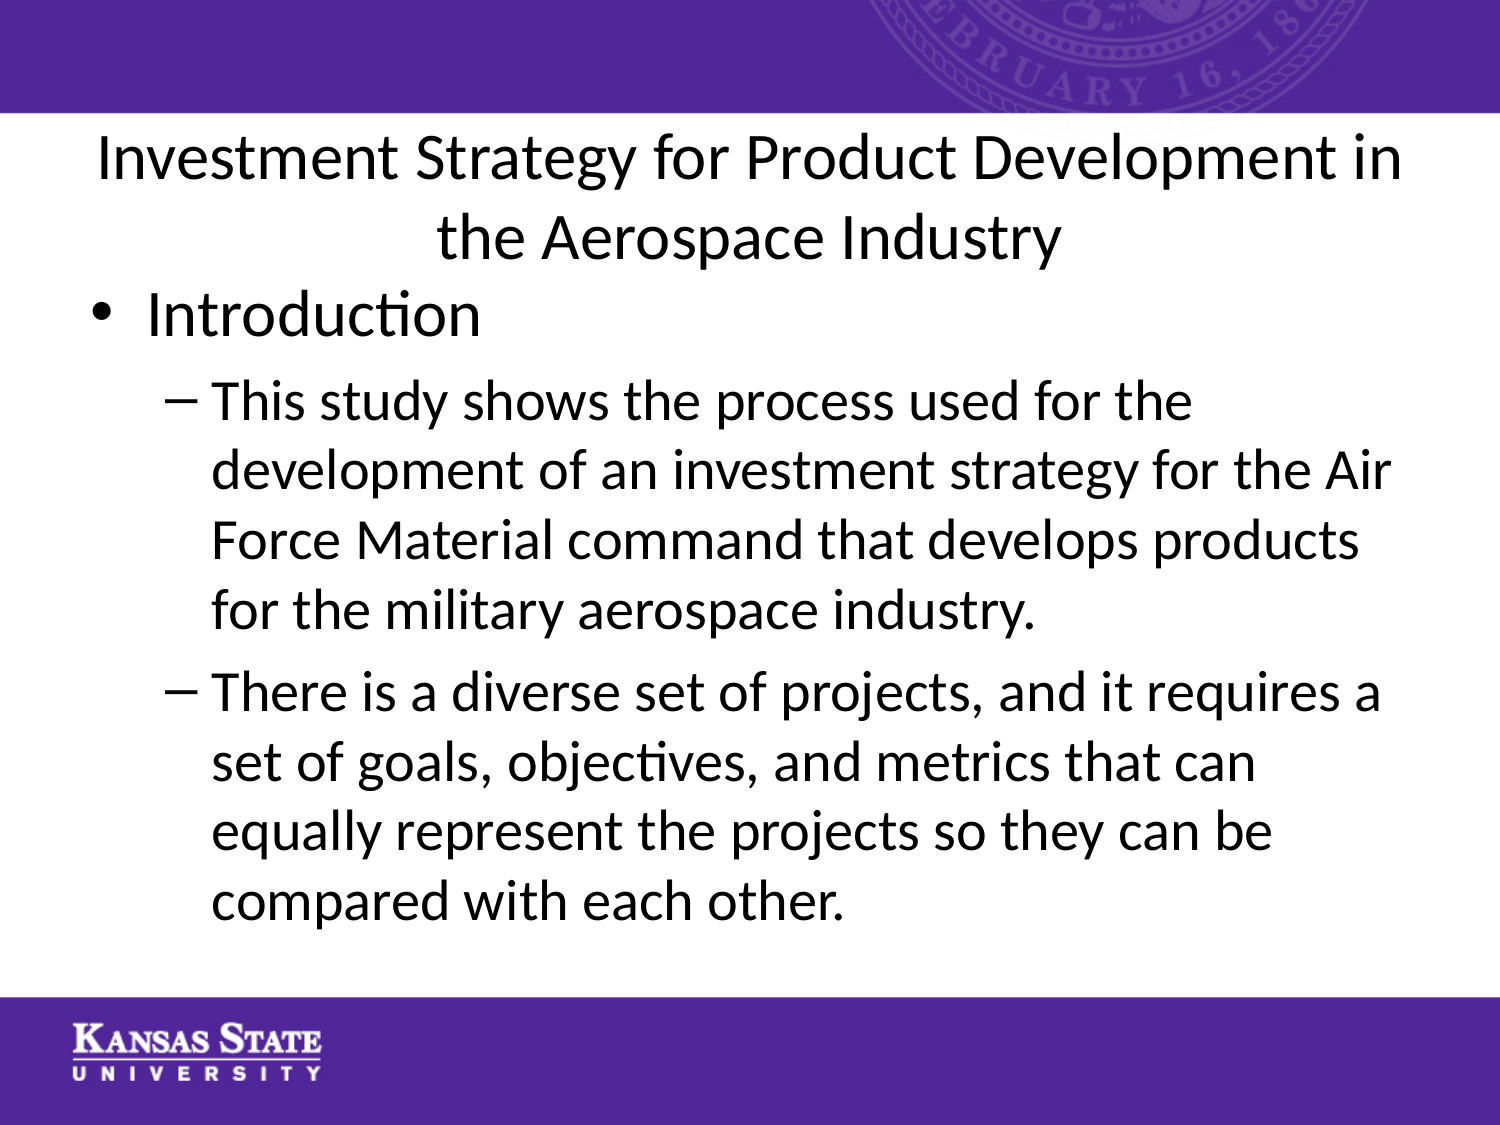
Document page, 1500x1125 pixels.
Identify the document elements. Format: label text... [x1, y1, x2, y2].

picture [0, 0, 1500, 1125]
title Investment Strategy for Product Development in the Aerospace Industry [75, 99, 1425, 262]
list Introduction This study shows the process used for the development of an investment strategy for the Air Force Material command that develops products for the military aerospace industry. There is a diverse set of projects, and it requires a set of goals, objectives, and metrics that can equally represent the projects so they can be compared with each other. [75, 262, 1425, 1005]
